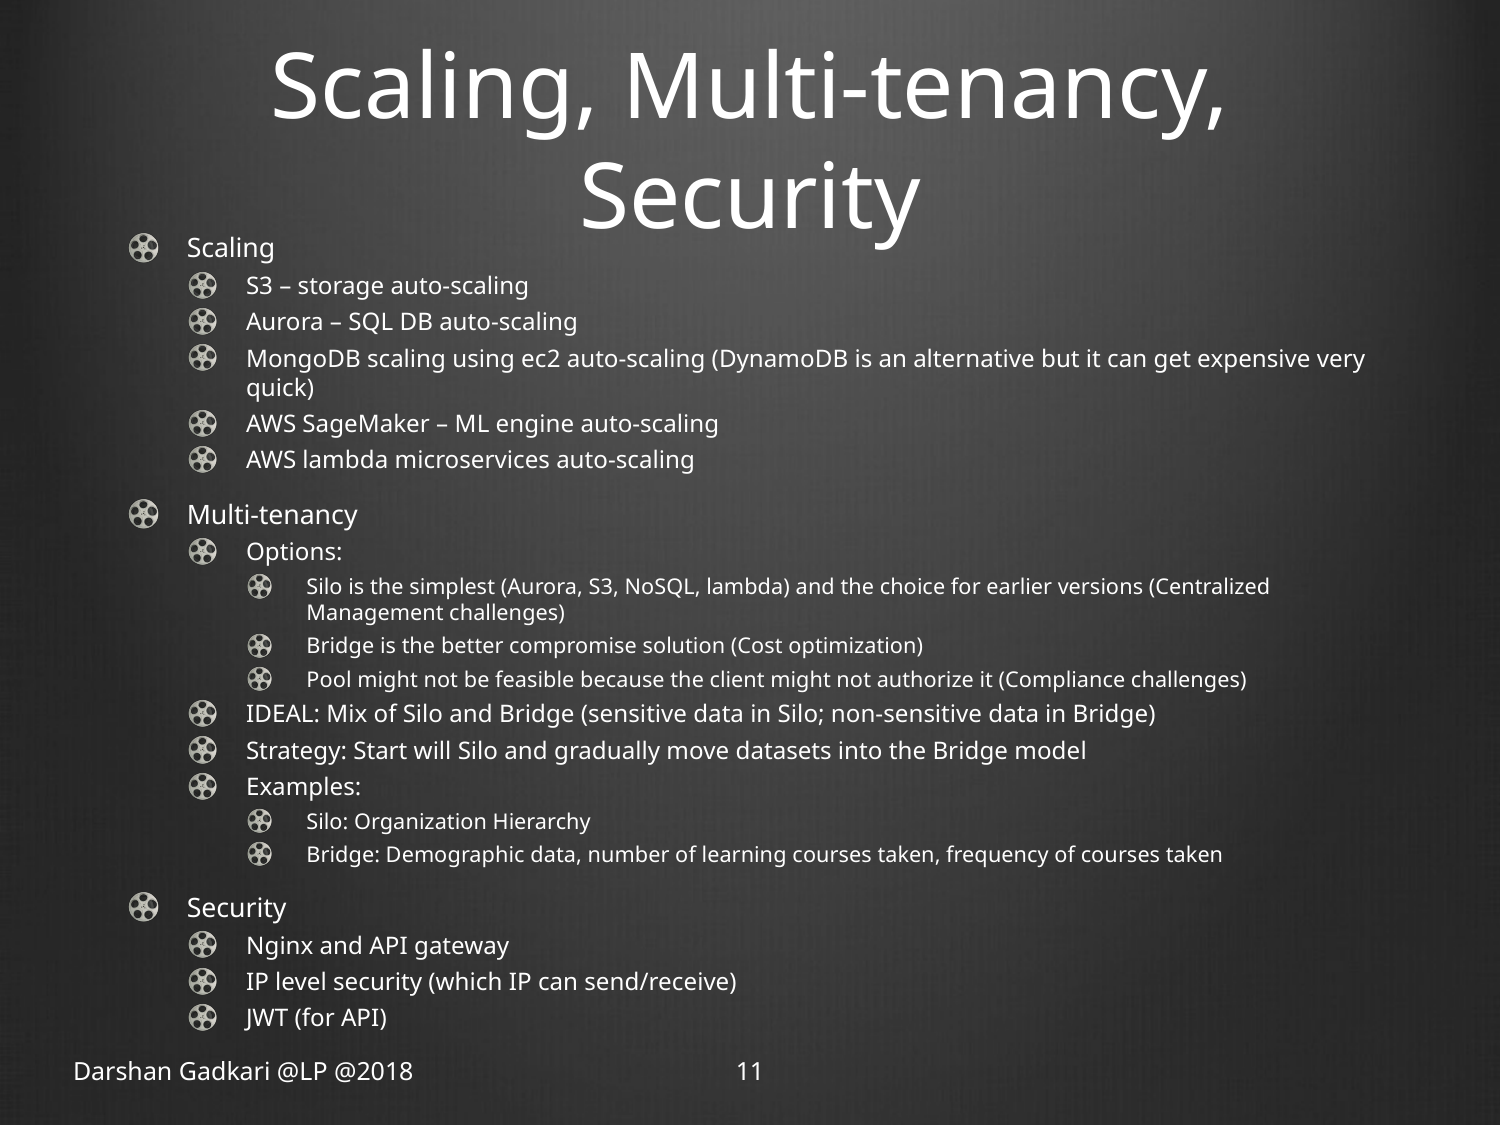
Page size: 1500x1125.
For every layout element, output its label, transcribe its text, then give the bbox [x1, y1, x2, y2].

list Scaling S3 – storage auto-scaling Aurora – SQL DB auto-scaling MongoDB scaling using ec2 auto-scaling (DynamoDB is an alternative but it can get expensive very quick) AWS SageMaker – ML engine auto-scaling AWS lambda microservices auto-scaling Multi-tenancy Options: Silo is the simplest (Aurora, S3, NoSQL, lambda) and the choice for earlier versions (Centralized Management challenges) Bridge is the better compromise solution (Cost optimization) Pool might not be feasible because the client might not authorize it (Compliance challenges) IDEAL: Mix of Silo and Bridge (sensitive data in Silo; non-sensitive data in Bridge) Strategy: Start will Silo and gradually move datasets into the Bridge model Examples: Silo: Organization Hierarchy Bridge: Demographic data, number of learning courses taken, frequency of courses taken Security Nginx and API gateway IP level security (which IP can send/receive) JWT (for API) [112, 223, 1388, 1043]
footer Darshan Gadkari @LP @2018 [58, 1042, 534, 1103]
picture [246, 572, 273, 600]
picture [187, 929, 218, 959]
picture [187, 698, 218, 728]
slide_number 11 [693, 1042, 807, 1103]
picture [127, 890, 160, 923]
picture [246, 665, 273, 692]
picture [187, 966, 218, 996]
picture [127, 231, 160, 264]
picture [187, 342, 218, 372]
picture [246, 840, 273, 867]
picture [246, 807, 273, 834]
picture [187, 408, 218, 438]
picture [187, 771, 218, 801]
title Scaling, Multi-tenancy, Security [112, 19, 1388, 223]
picture [187, 306, 218, 336]
picture [246, 632, 273, 659]
picture [127, 497, 160, 530]
picture [187, 536, 218, 566]
picture [187, 1002, 218, 1032]
picture [187, 734, 218, 765]
picture [187, 270, 218, 300]
picture [187, 444, 218, 474]
